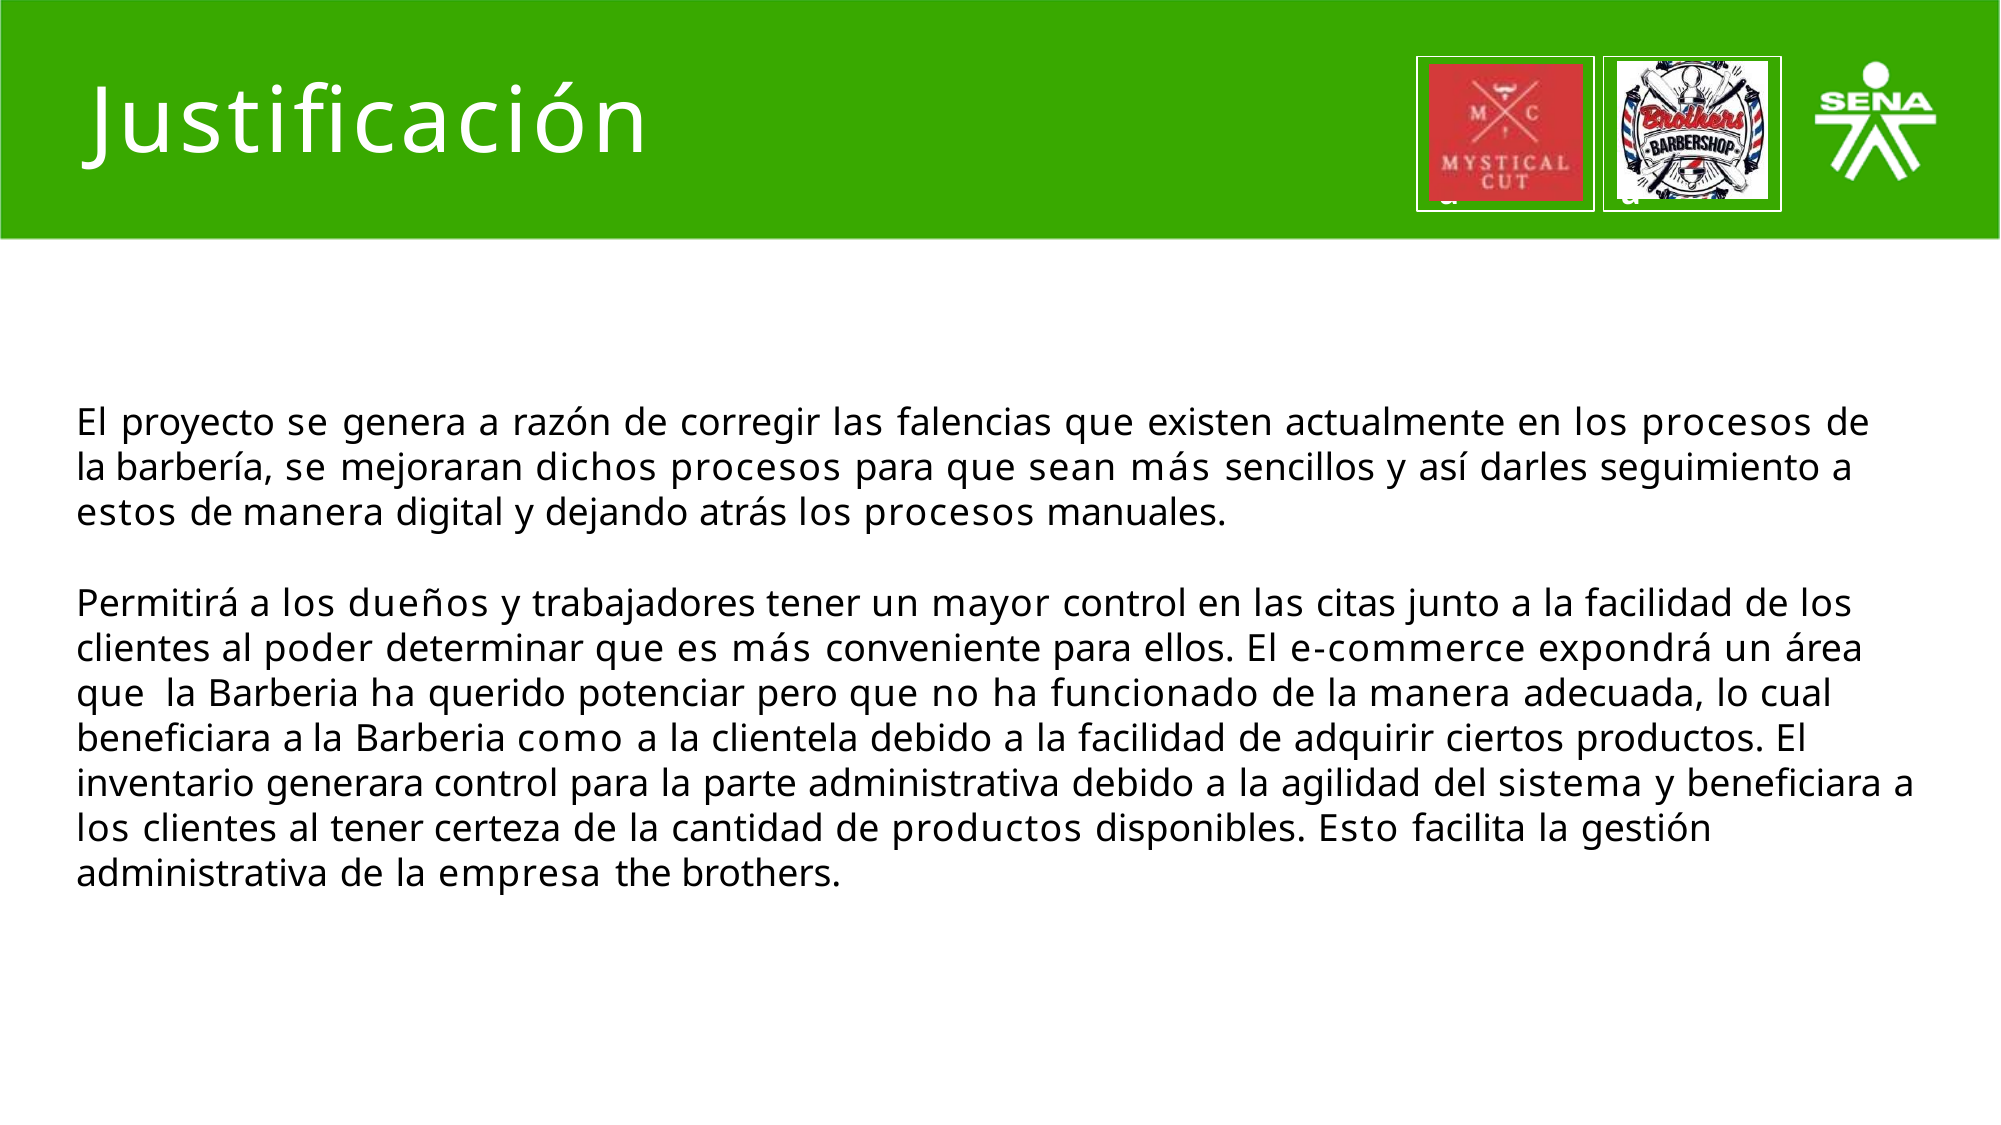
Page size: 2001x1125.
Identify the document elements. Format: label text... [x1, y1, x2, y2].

text_box El proyecto se genera a razón de corregir las falencias que existen actualmente en los procesos de la barbería, se mejoraran dichos procesos para que sean más sencillos y así darles seguimiento a estos de manera digital y dejando atrás los procesos manuales. Permitirá a los dueños y trabajadores tener un mayor control en las citas junto a la facilidad de los clientes al poder determinar que es más conveniente para ellos. El e-commerce expondrá un área que la Barberia ha querido potenciar pero que no ha funcionado de la manera adecuada, lo cual beneficiara a la Barberia como a la clientela debido a la facilidad de adquirir ciertos productos. El inventario generara control para la parte administrativa debido a la agilidad del sistema y beneficiara a los clientes al tener certeza de la cantidad de productos disponibles. Esto facilita la gestión administrativa de la empresa the brothers. [73, 395, 1925, 895]
picture [0, 0, 2000, 240]
